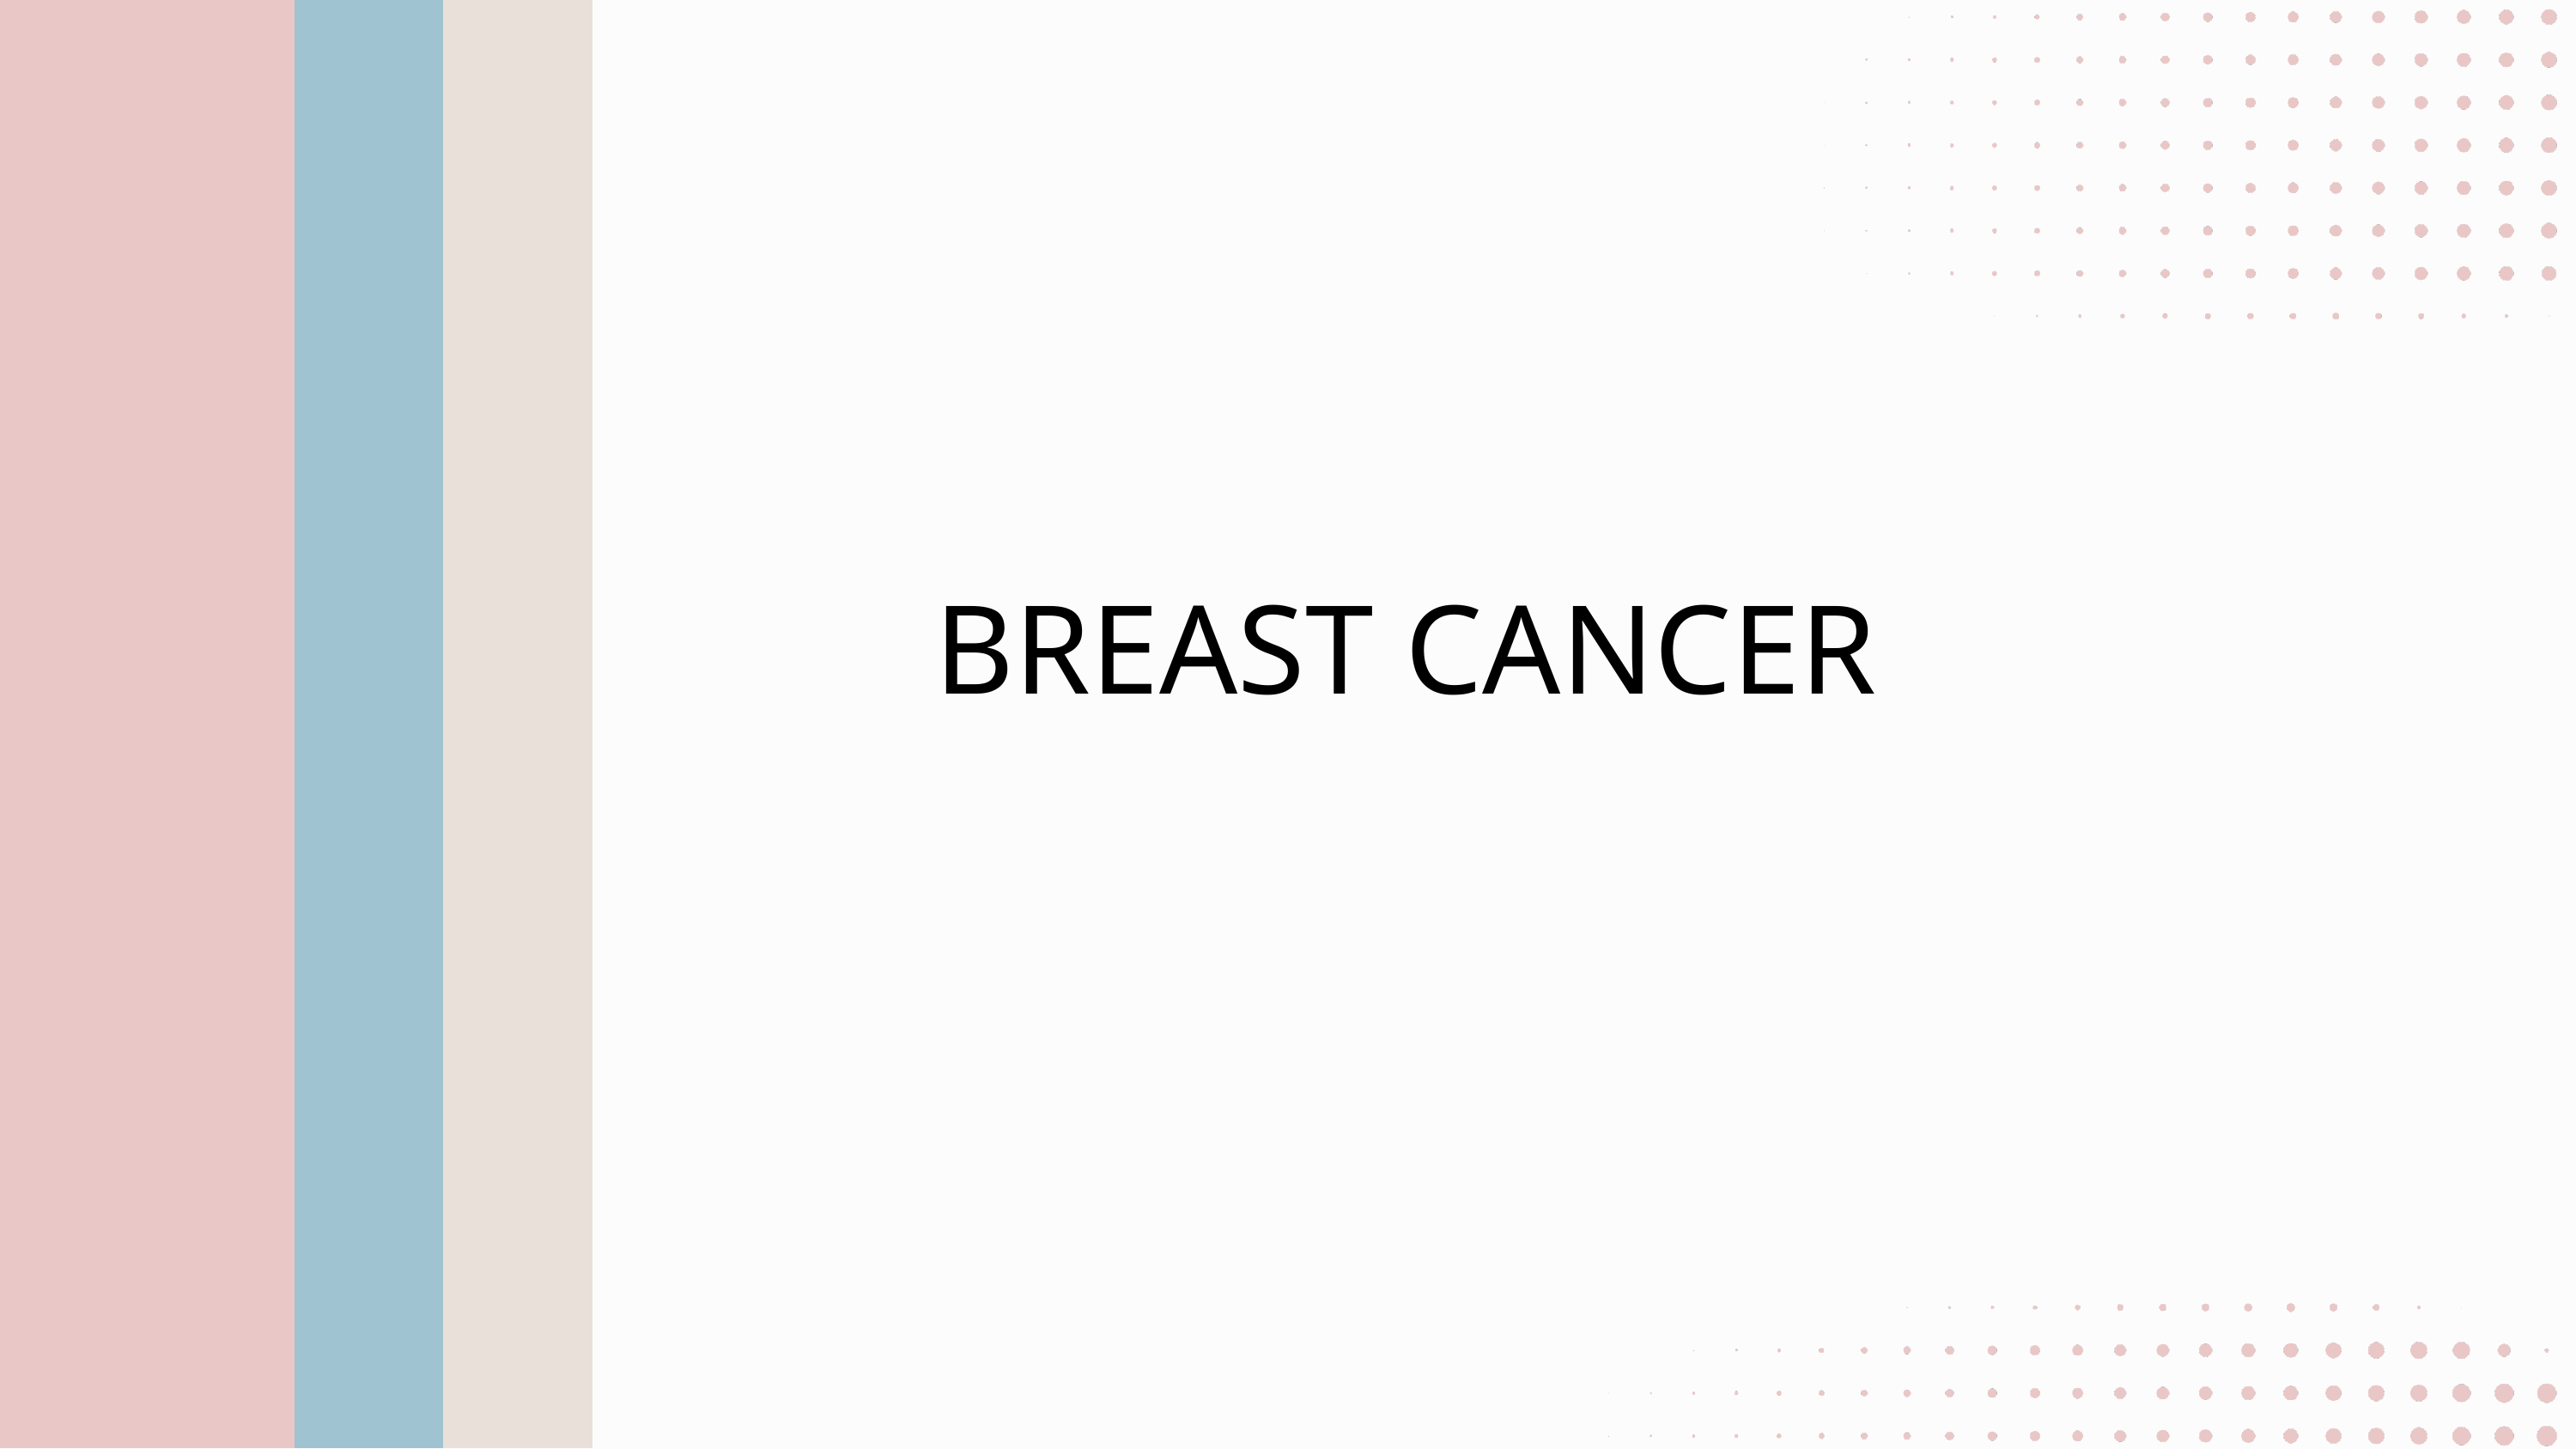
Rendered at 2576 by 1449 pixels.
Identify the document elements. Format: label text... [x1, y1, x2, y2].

text_box [1565, 1303, 2576, 1449]
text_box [0, 0, 593, 1449]
text_box BREAST CANCER [599, 599, 2372, 718]
text_box [1781, 0, 2576, 319]
